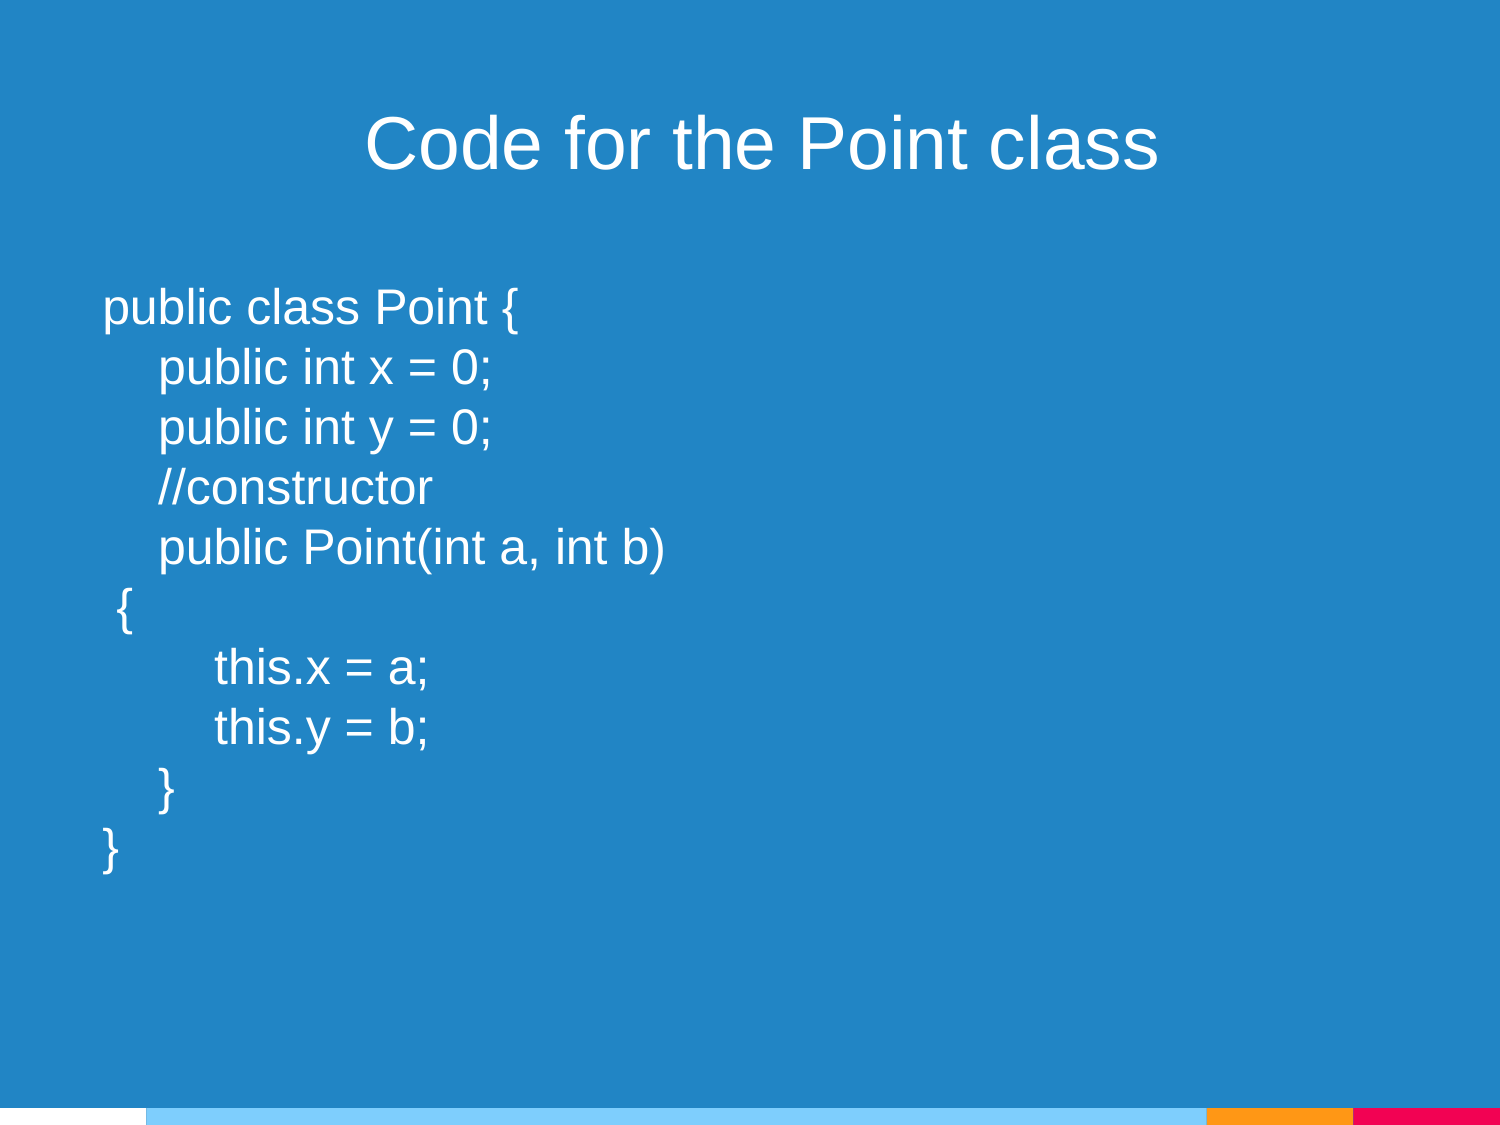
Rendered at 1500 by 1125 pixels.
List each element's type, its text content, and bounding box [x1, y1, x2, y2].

text_box Code for the Point class public class Point { public int x = 0; public int y = 0; //constructor public Point(int a, int b) { this.x = a; this.y = b; } } [87, 87, 1438, 883]
